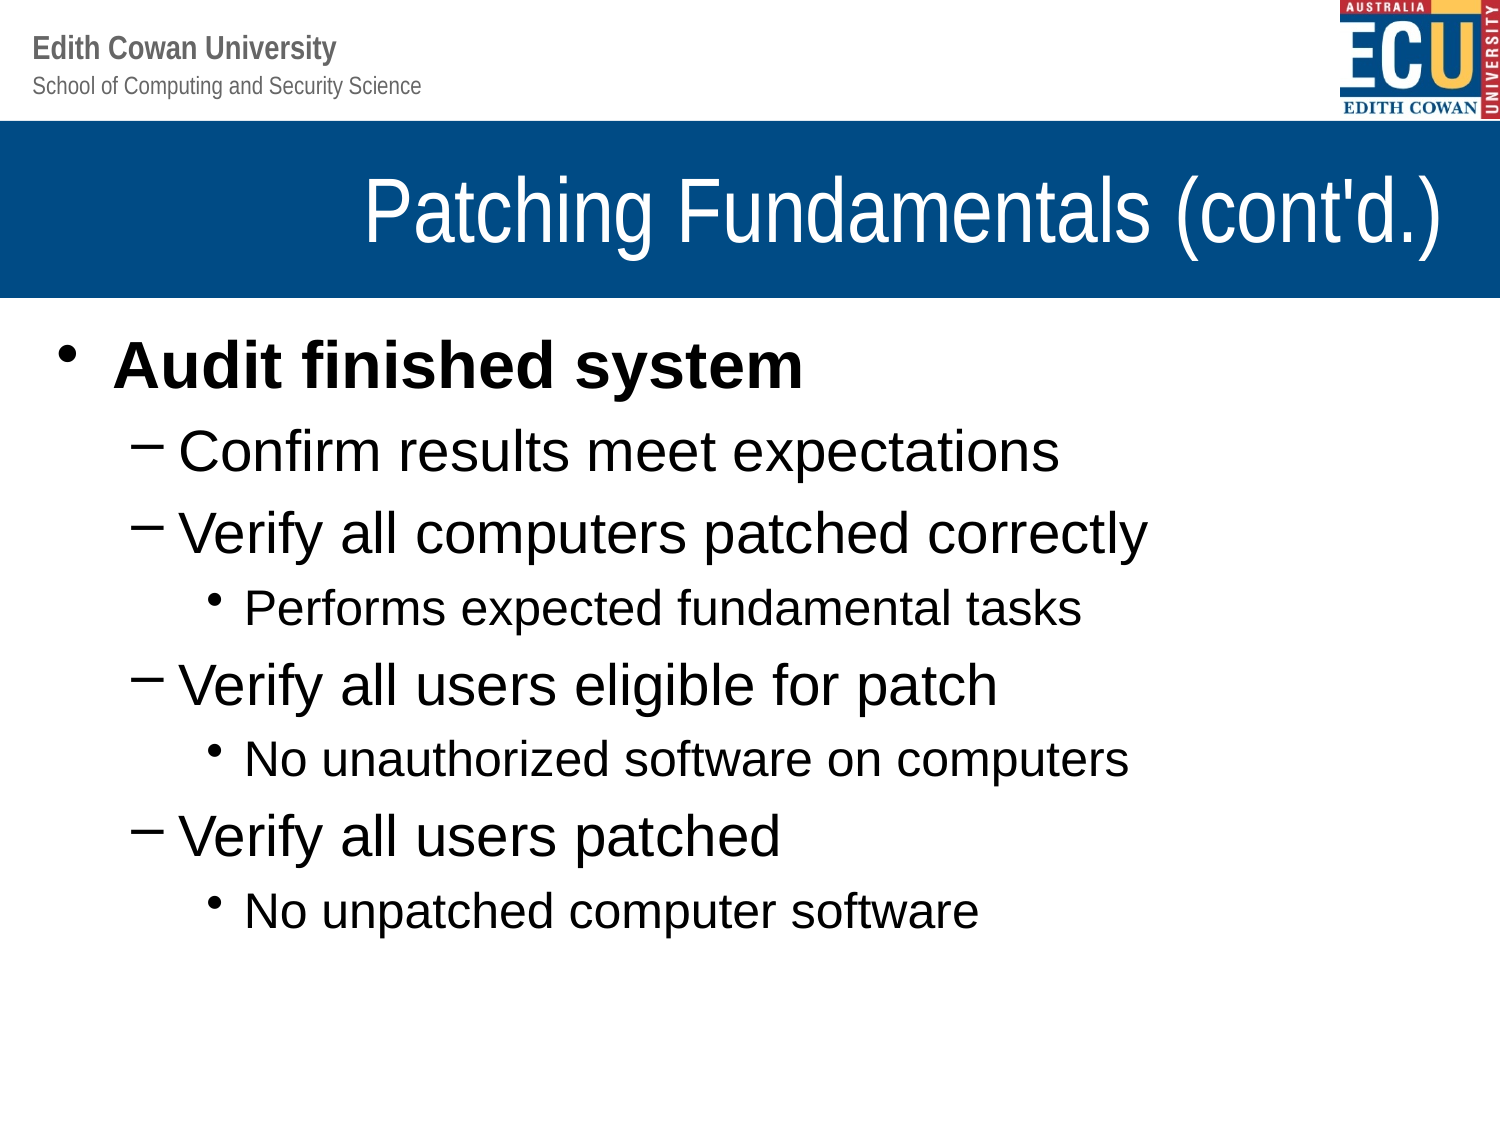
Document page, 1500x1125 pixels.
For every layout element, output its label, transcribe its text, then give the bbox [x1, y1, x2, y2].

picture [1340, 0, 1500, 119]
list Audit finished system Confirm results meet expectations Verify all computers patched correctly Performs expected fundamental tasks Verify all users eligible for patch No unauthorized software on computers Verify all users patched No unpatched computer software [40, 314, 1460, 1083]
title Patching Fundamentals (cont'd.) [40, 123, 1460, 289]
